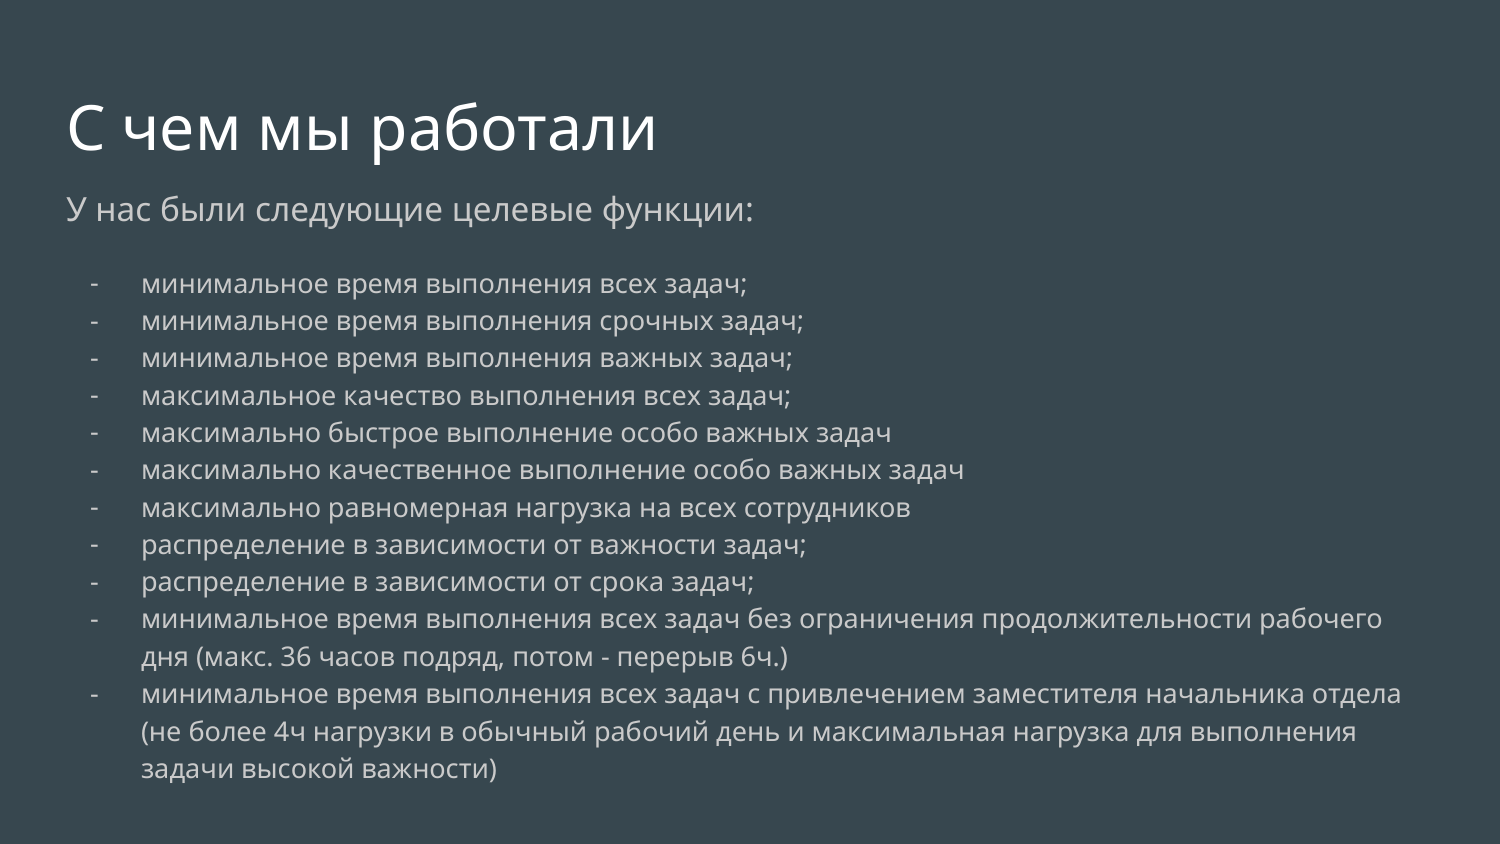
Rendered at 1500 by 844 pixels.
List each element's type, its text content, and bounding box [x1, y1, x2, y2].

list У нас были следующие целевые функции: минимальное время выполнения всех задач; минимальное время выполнения срочных задач; минимальное время выполнения важных задач; максимальное качество выполнения всех задач; максимально быстрое выполнение особо важных задач максимально качественное выполнение особо важных задач максимально равномерная нагрузка на всех сотрудников распределение в зависимости от важности задач; распределение в зависимости от срока задач; минимальное время выполнения всех задач без ограничения продолжительности рабочего дня (макс. 36 часов подряд, потом - перерыв 6ч.) минимальное время выполнения всех задач с привлечением заместителя начальника отдела (не более 4ч нагрузки в обычный рабочий день и максимальная нагрузка для выполнения задачи высокой важности) [51, 166, 1449, 797]
title С чем мы работали [51, 72, 1449, 166]
